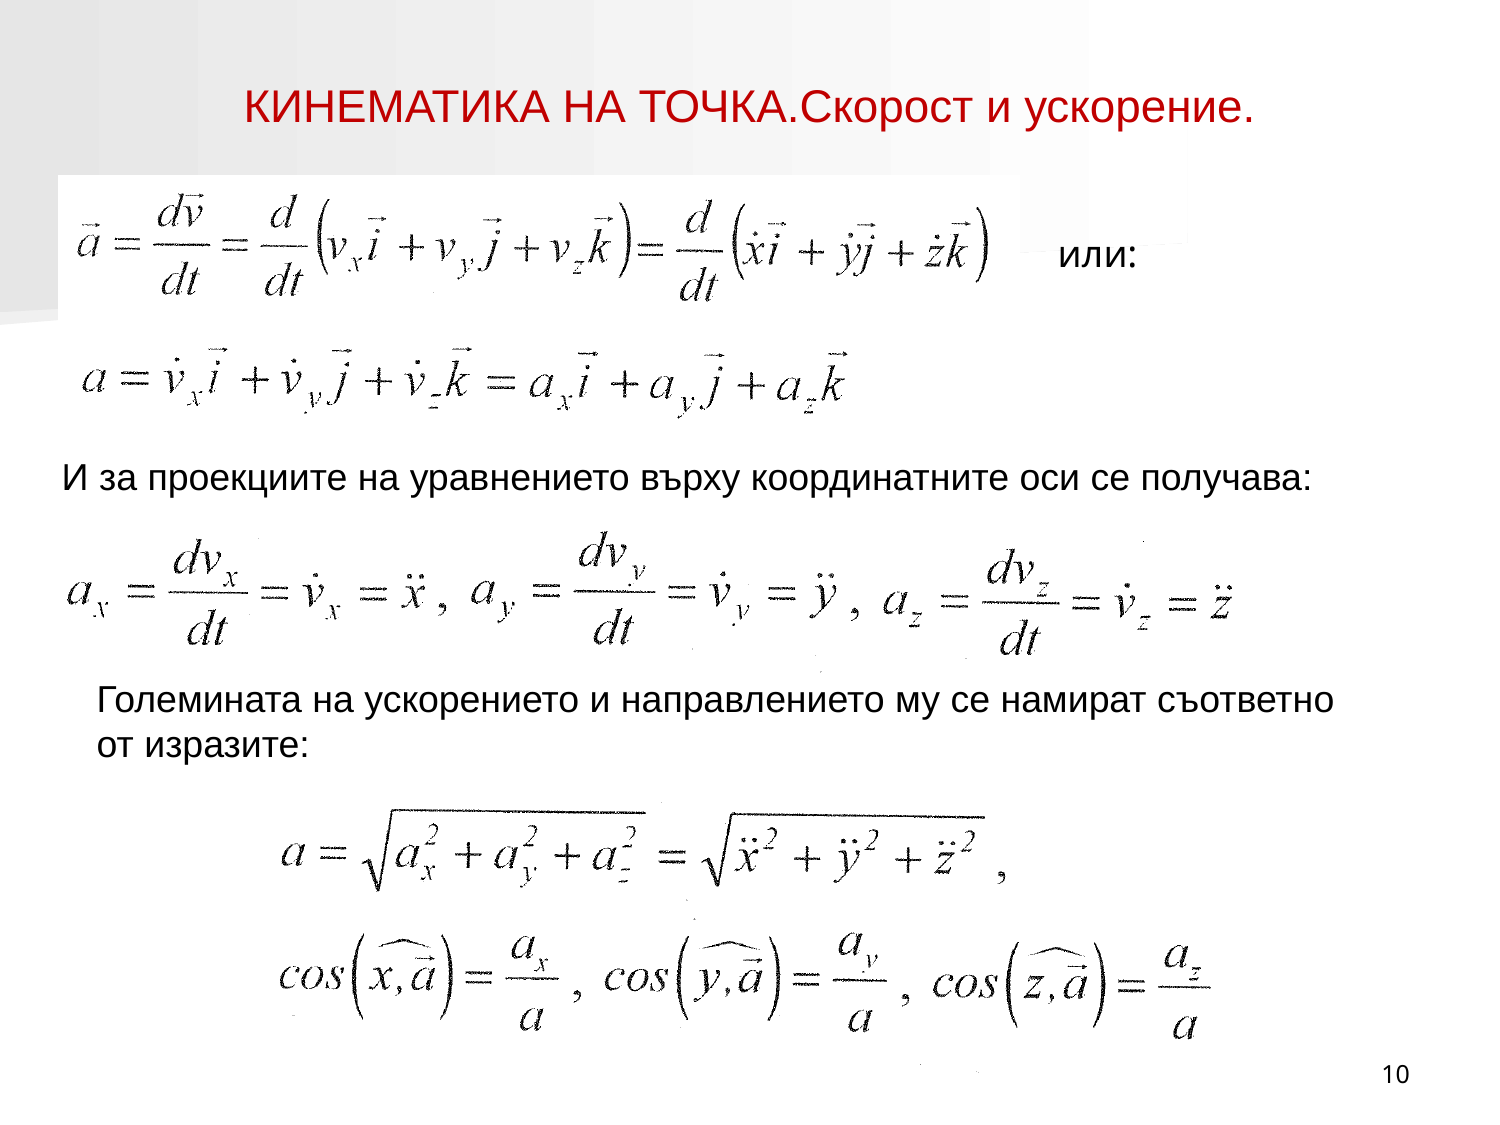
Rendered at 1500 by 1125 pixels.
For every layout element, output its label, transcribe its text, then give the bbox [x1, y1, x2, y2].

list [58, 175, 1020, 352]
picture [257, 773, 1218, 1074]
slide_number 10 [1074, 1025, 1425, 1100]
picture [58, 515, 1243, 679]
text_box И за проекциите на уравнението върху координатните оси се получава: [46, 445, 1500, 505]
title КИНЕМАТИКА НА ТОЧКА.Скорост и ускорение. [75, 45, 1425, 164]
picture [64, 339, 885, 435]
text_box или: [1042, 222, 1278, 283]
text_box Големината на ускорението и направлението му се намират съответно от изразите: [81, 667, 1371, 773]
